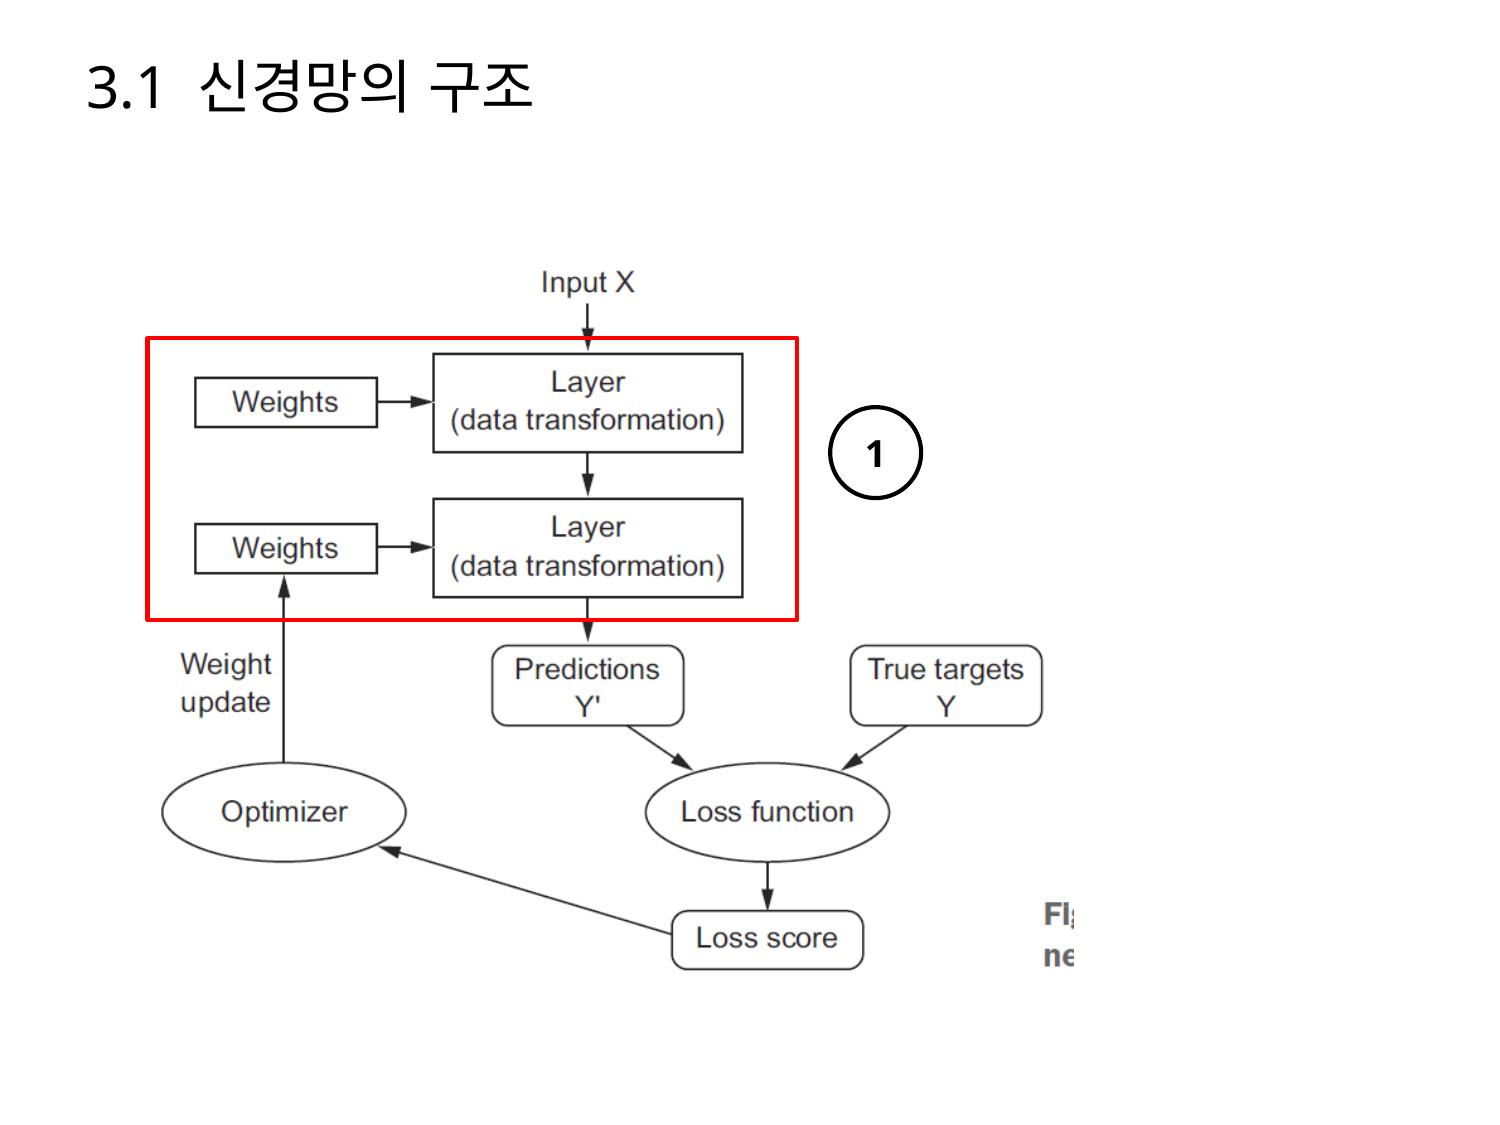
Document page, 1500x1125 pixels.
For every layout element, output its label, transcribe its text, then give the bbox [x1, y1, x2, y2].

text_box 3.1 신경망의 구조 [71, 42, 551, 128]
picture [135, 228, 1074, 1012]
